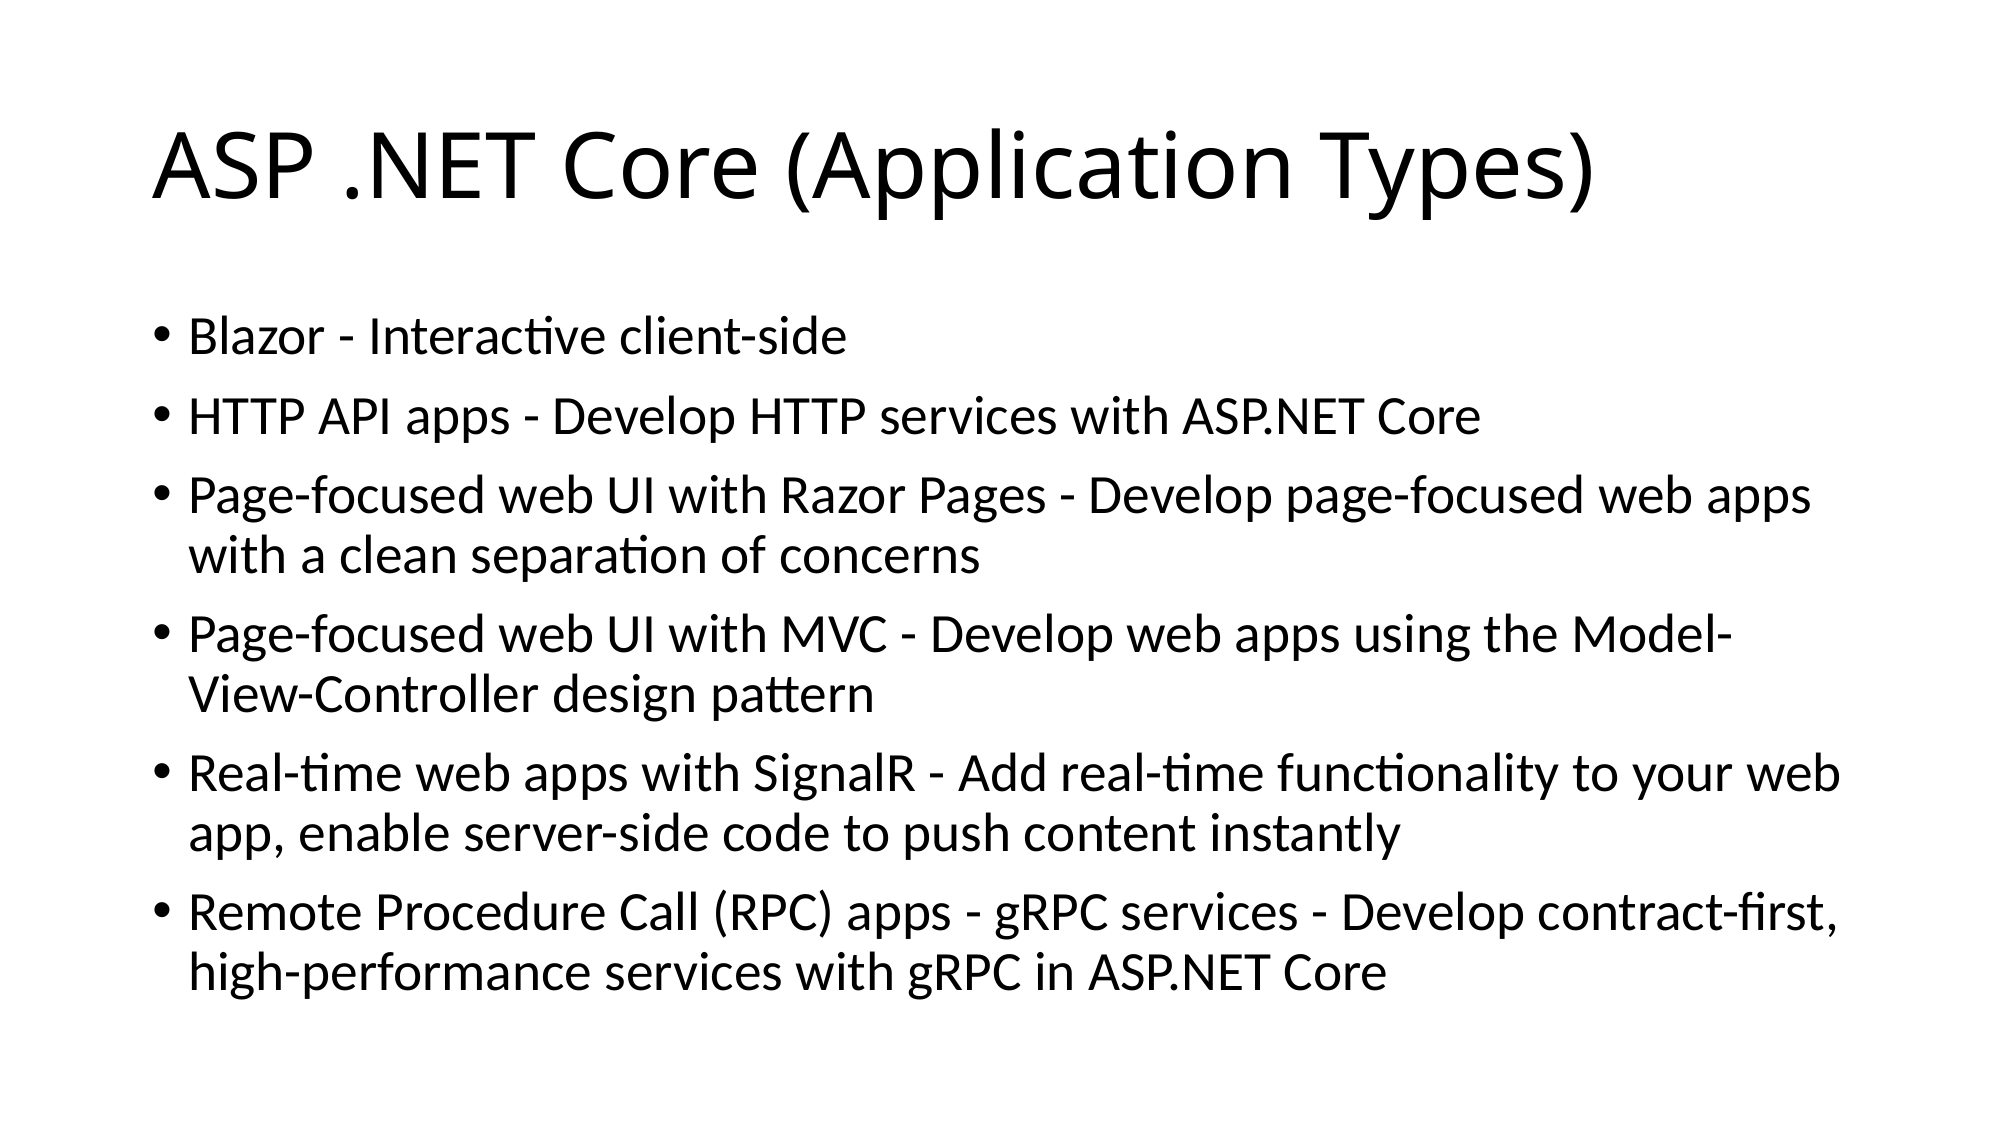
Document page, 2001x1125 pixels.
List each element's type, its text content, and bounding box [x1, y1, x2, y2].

list Blazor - Interactive client-side HTTP API apps - Develop HTTP services with ASP.NET Core Page-focused web UI with Razor Pages - Develop page-focused web apps with a clean separation of concerns Page-focused web UI with MVC - Develop web apps using the Model-View-Controller design pattern Real-time web apps with SignalR - Add real-time functionality to your web app, enable server-side code to push content instantly Remote Procedure Call (RPC) apps - gRPC services - Develop contract-first, high-performance services with gRPC in ASP.NET Core [137, 299, 1863, 1014]
title ASP .NET Core (Application Types) [137, 59, 1863, 278]
